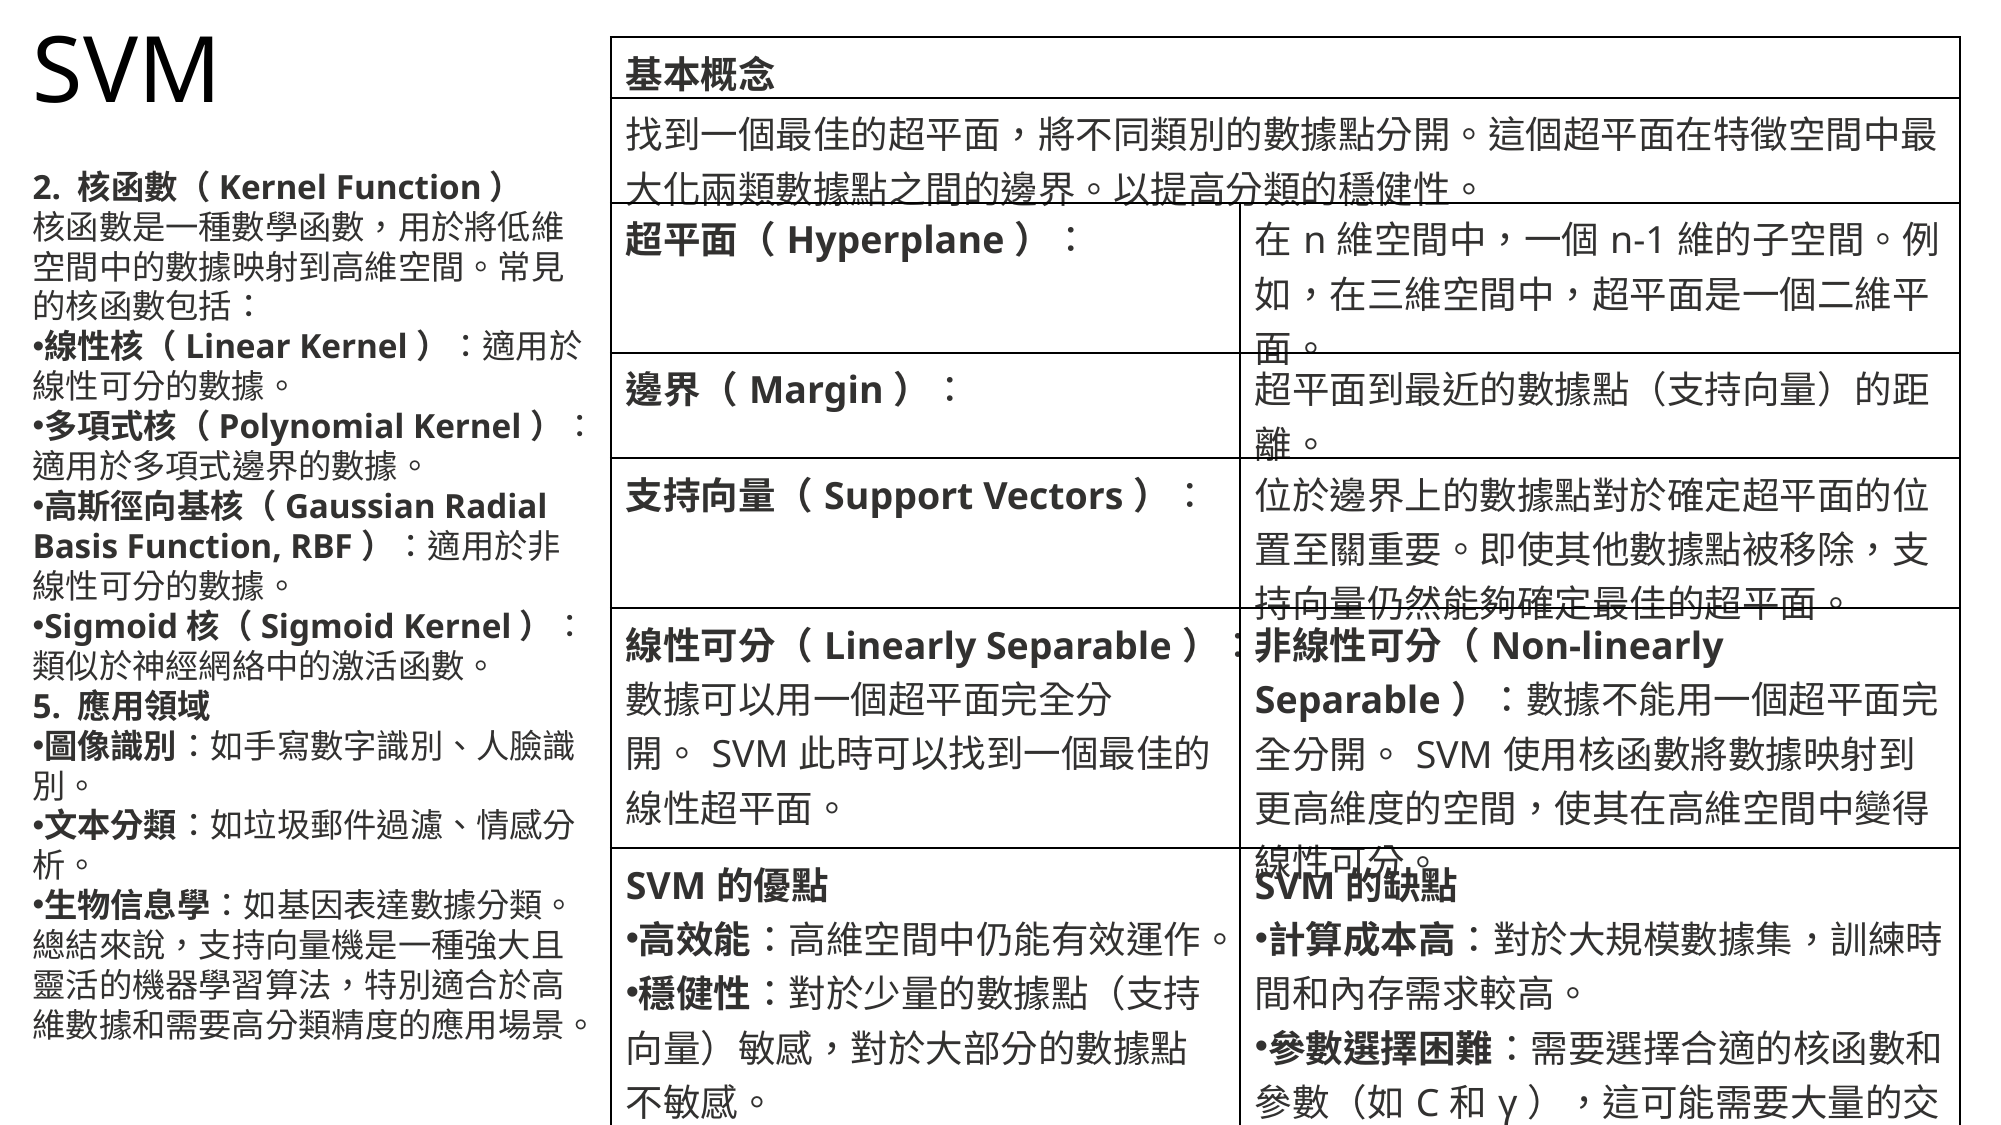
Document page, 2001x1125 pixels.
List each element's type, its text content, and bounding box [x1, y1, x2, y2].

table_cell 非線性可分（Non-linearly Separable）：數據不能用一個超平面完全分開。SVM使用核函數將數據映射到更高維度的空間，使其在高維空間中變得線性可分。 [1241, 609, 1959, 847]
table_header 基本概念 [612, 38, 1959, 97]
text_box 2. 核函數（Kernel Function） 核函數是一種數學函數，用於將低維空間中的數據映射到高維空間。常見的核函數包括： 線性核（Linear Kernel）：適用於線性可分的數據。 多項式核（Polynomial Kernel）：適用於多項式邊界的數據。 高斯徑向基核（Gaussian Radial Basis Function, RBF）：適用於非線性可分的數據。 Sigmoid核（Sigmoid Kernel）：類似於神經網絡中的激活函數。 5. 應用領域 圖像識別：如手寫數字識別、人臉識別。 文本分類：如垃圾郵件過濾、情感分析。 生物信息學：如基因表達數據分類。 總結來說，支持向量機是一種強大且靈活的機器學習算法，特別適合於高維數據和需要高分類精度的應用場景。 [17, 158, 599, 1052]
table_cell 線性可分（Linearly Separable）：數據可以用一個超平面完全分開。SVM此時可以找到一個最佳的線性超平面。 [612, 609, 1239, 847]
table_cell 邊界（Margin）： [612, 354, 1239, 457]
table_cell 超平面（Hyperplane）： [612, 204, 1239, 352]
table_cell 超平面到最近的數據點（支持向量）的距離。 [1241, 354, 1959, 457]
table_cell 支持向量（Support Vectors）： [612, 459, 1239, 607]
table_cell SVM的缺點 計算成本高：對於大規模數據集，訓練時間和內存需求較高。 參數選擇困難：需要選擇合適的核函數和參數（如C和γ），這可能需要大量的交叉驗證。 [1241, 849, 1959, 1125]
title SVM [17, 14, 1743, 131]
table_cell 在n維空間中，一個n-1維的子空間。例如，在三維空間中，超平面是一個二維平面。 [1241, 204, 1959, 352]
table_cell 位於邊界上的數據點對於確定超平面的位置至關重要。即使其他數據點被移除，支持向量仍然能夠確定最佳的超平面。 [1241, 459, 1959, 607]
table_cell 找到一個最佳的超平面，將不同類別的數據點分開。這個超平面在特徵空間中最大化兩類數據點之間的邊界。以提高分類的穩健性。 [612, 99, 1959, 202]
table_cell SVM的優點 高效能：高維空間中仍能有效運作。 穩健性：對於少量的數據點（支持向量）敏感，對於大部分的數據點不敏感。 靈活性：通過選擇不同的核函數，可以處理線性和非線性問題。 [612, 849, 1239, 1125]
